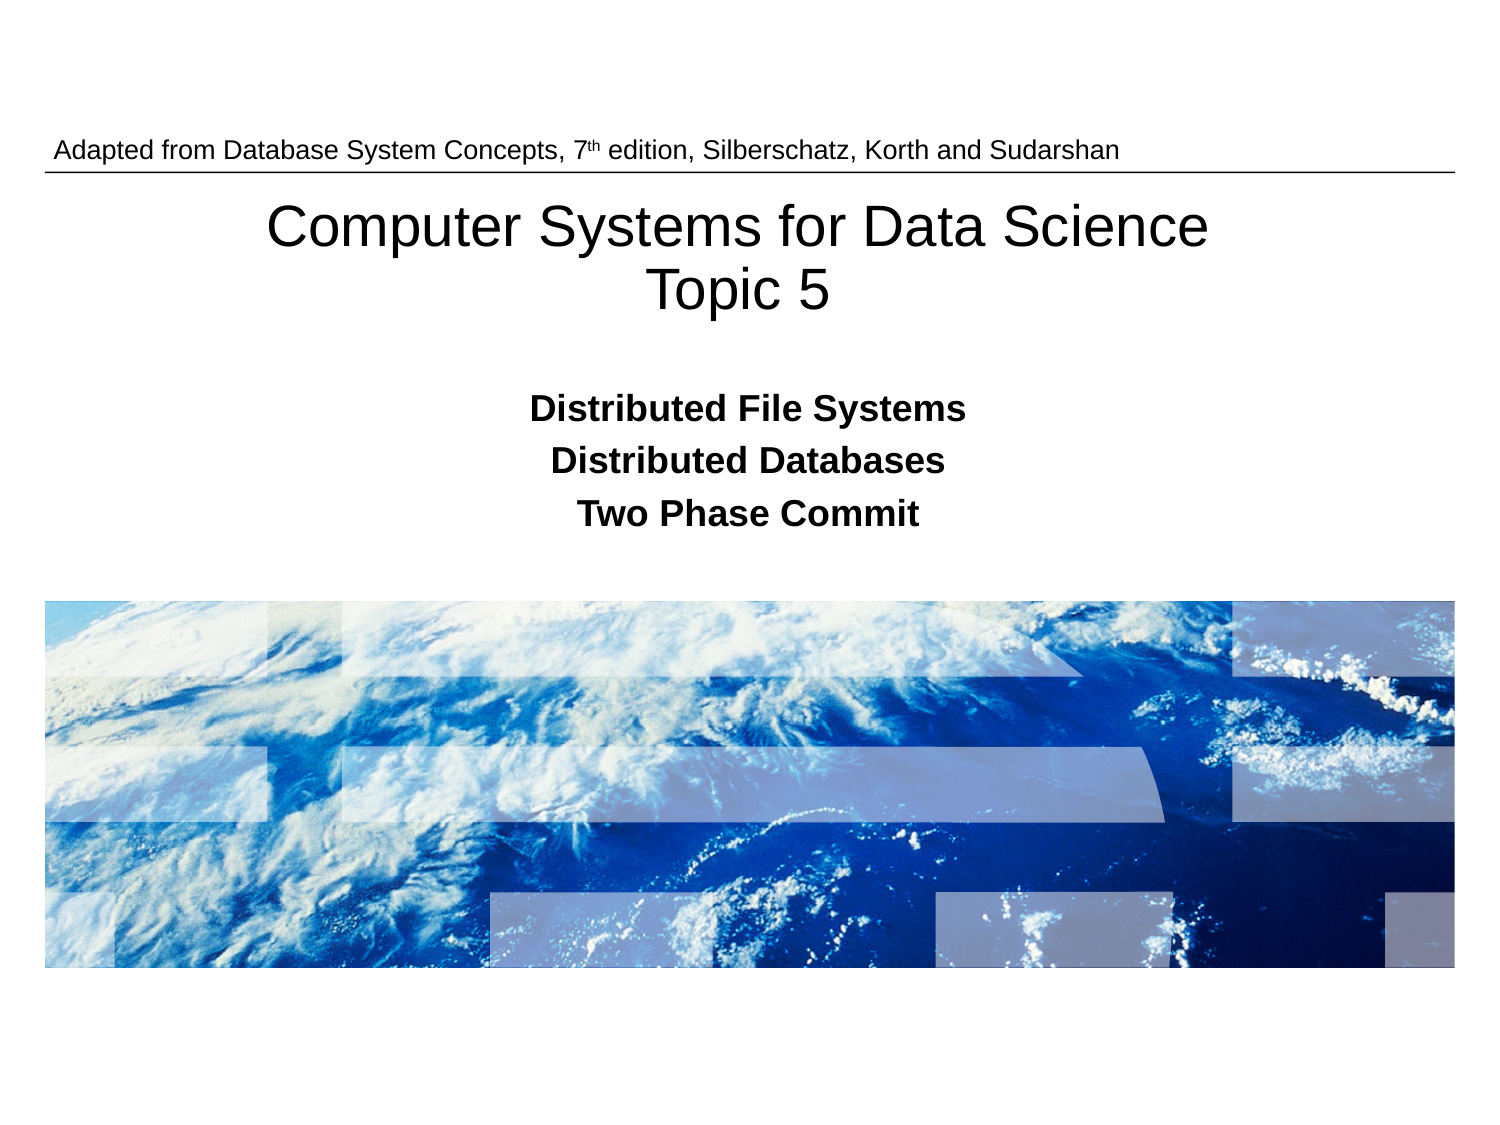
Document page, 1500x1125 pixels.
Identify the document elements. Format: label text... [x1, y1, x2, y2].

picture [45, 601, 1455, 968]
text_box Adapted from Database System Concepts, 7th edition, Silberschatz, Korth and Sudarshan [38, 84, 1313, 172]
subtitle Distributed File Systems Distributed Databases Two Phase Commit [111, 426, 1386, 542]
title Computer Systems for Data Science Topic 5 [0, 222, 1478, 330]
